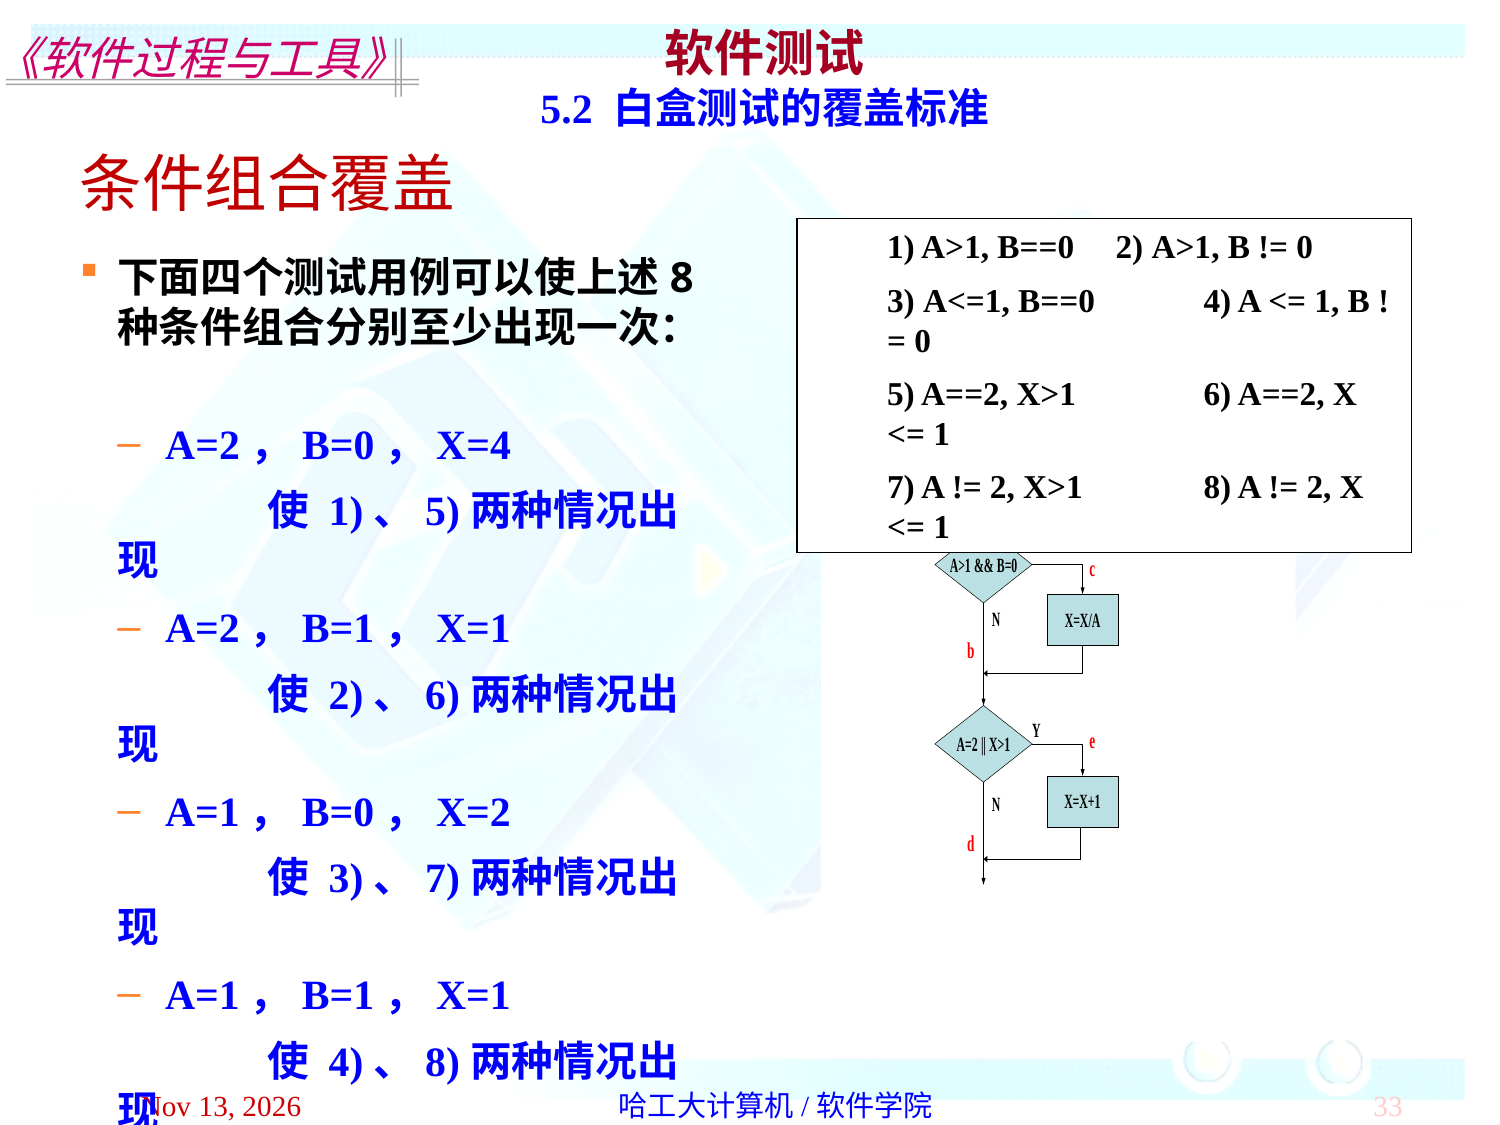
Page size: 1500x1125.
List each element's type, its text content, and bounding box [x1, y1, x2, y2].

text_box 软件测试 5.2 白盒测试的覆盖标准 [389, 15, 1140, 137]
text_box 1) A>1, B==0 2) A>1, B != 0 3) A<=1, B==0 4) A <= 1, B != 0 5) A==2, X>1 6) A==2, X <= 1 7) A != 2, X>1 8) A != 2, X <= 1 [797, 218, 1412, 553]
text_box 条件组合覆盖 [65, 137, 1459, 244]
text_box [820, 432, 1296, 1043]
text_box 下面四个测试用例可以使上述8种条件组合分别至少出现一次： A=2，B=0，X=4 使 1)、5)两种情况出现 A=2，B=1，X=1 使 2)、6)两种情况出现 A=1，B=0，X=2 使 3)、7)两种情况出现 A=1，B=1，X=1 使 4)、8)两种情况出现 [64, 243, 715, 1083]
